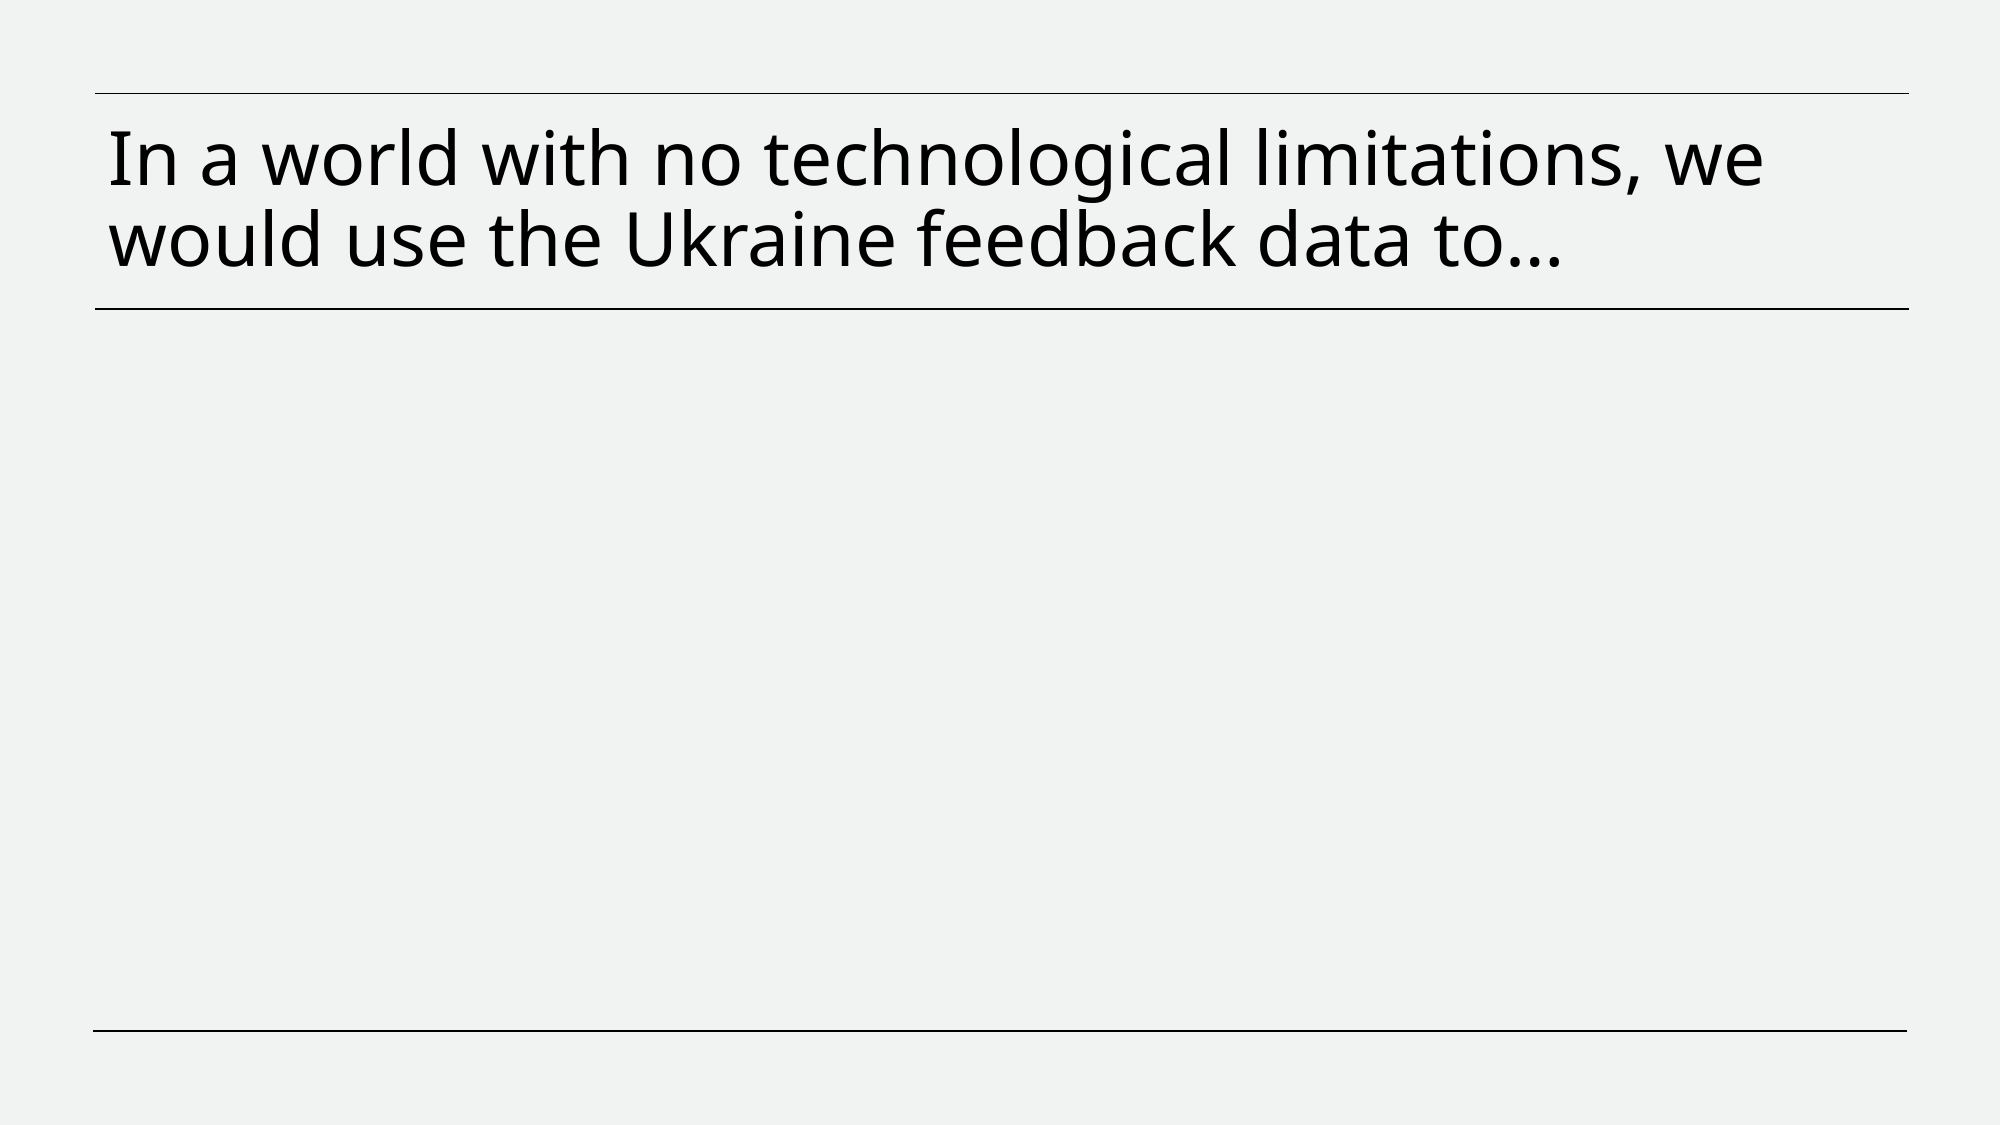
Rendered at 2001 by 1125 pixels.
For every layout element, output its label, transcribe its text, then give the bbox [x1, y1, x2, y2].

title In a world with no technological limitations, we would use the Ukraine feedback data to… [93, 113, 1907, 291]
